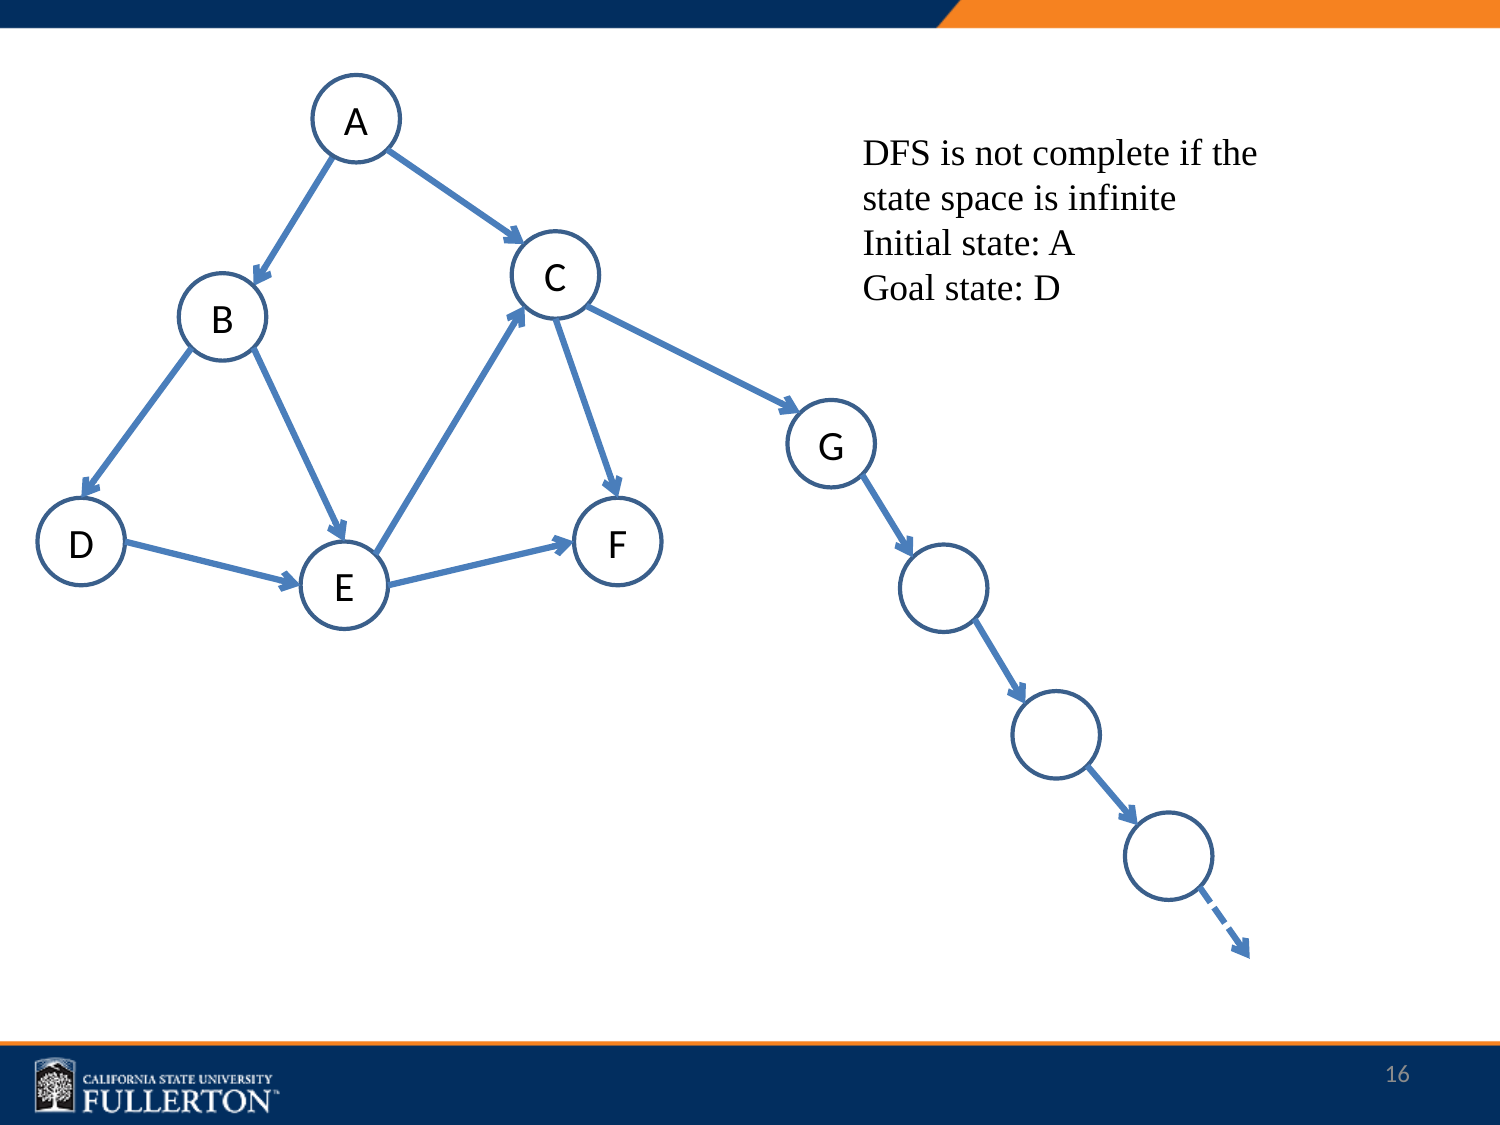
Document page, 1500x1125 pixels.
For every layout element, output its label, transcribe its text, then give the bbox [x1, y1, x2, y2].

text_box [861, 474, 914, 558]
text_box [897, 542, 990, 635]
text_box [974, 618, 1026, 705]
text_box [1199, 886, 1251, 960]
picture [0, 0, 1500, 1125]
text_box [37, 74, 876, 630]
text_box [1010, 688, 1103, 781]
slide_number 16 [1074, 1042, 1425, 1103]
text_box DFS is not complete if the state space is infinite Initial state: A Goal state: D [879, 120, 1288, 315]
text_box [1086, 765, 1139, 826]
text_box [1122, 810, 1215, 903]
